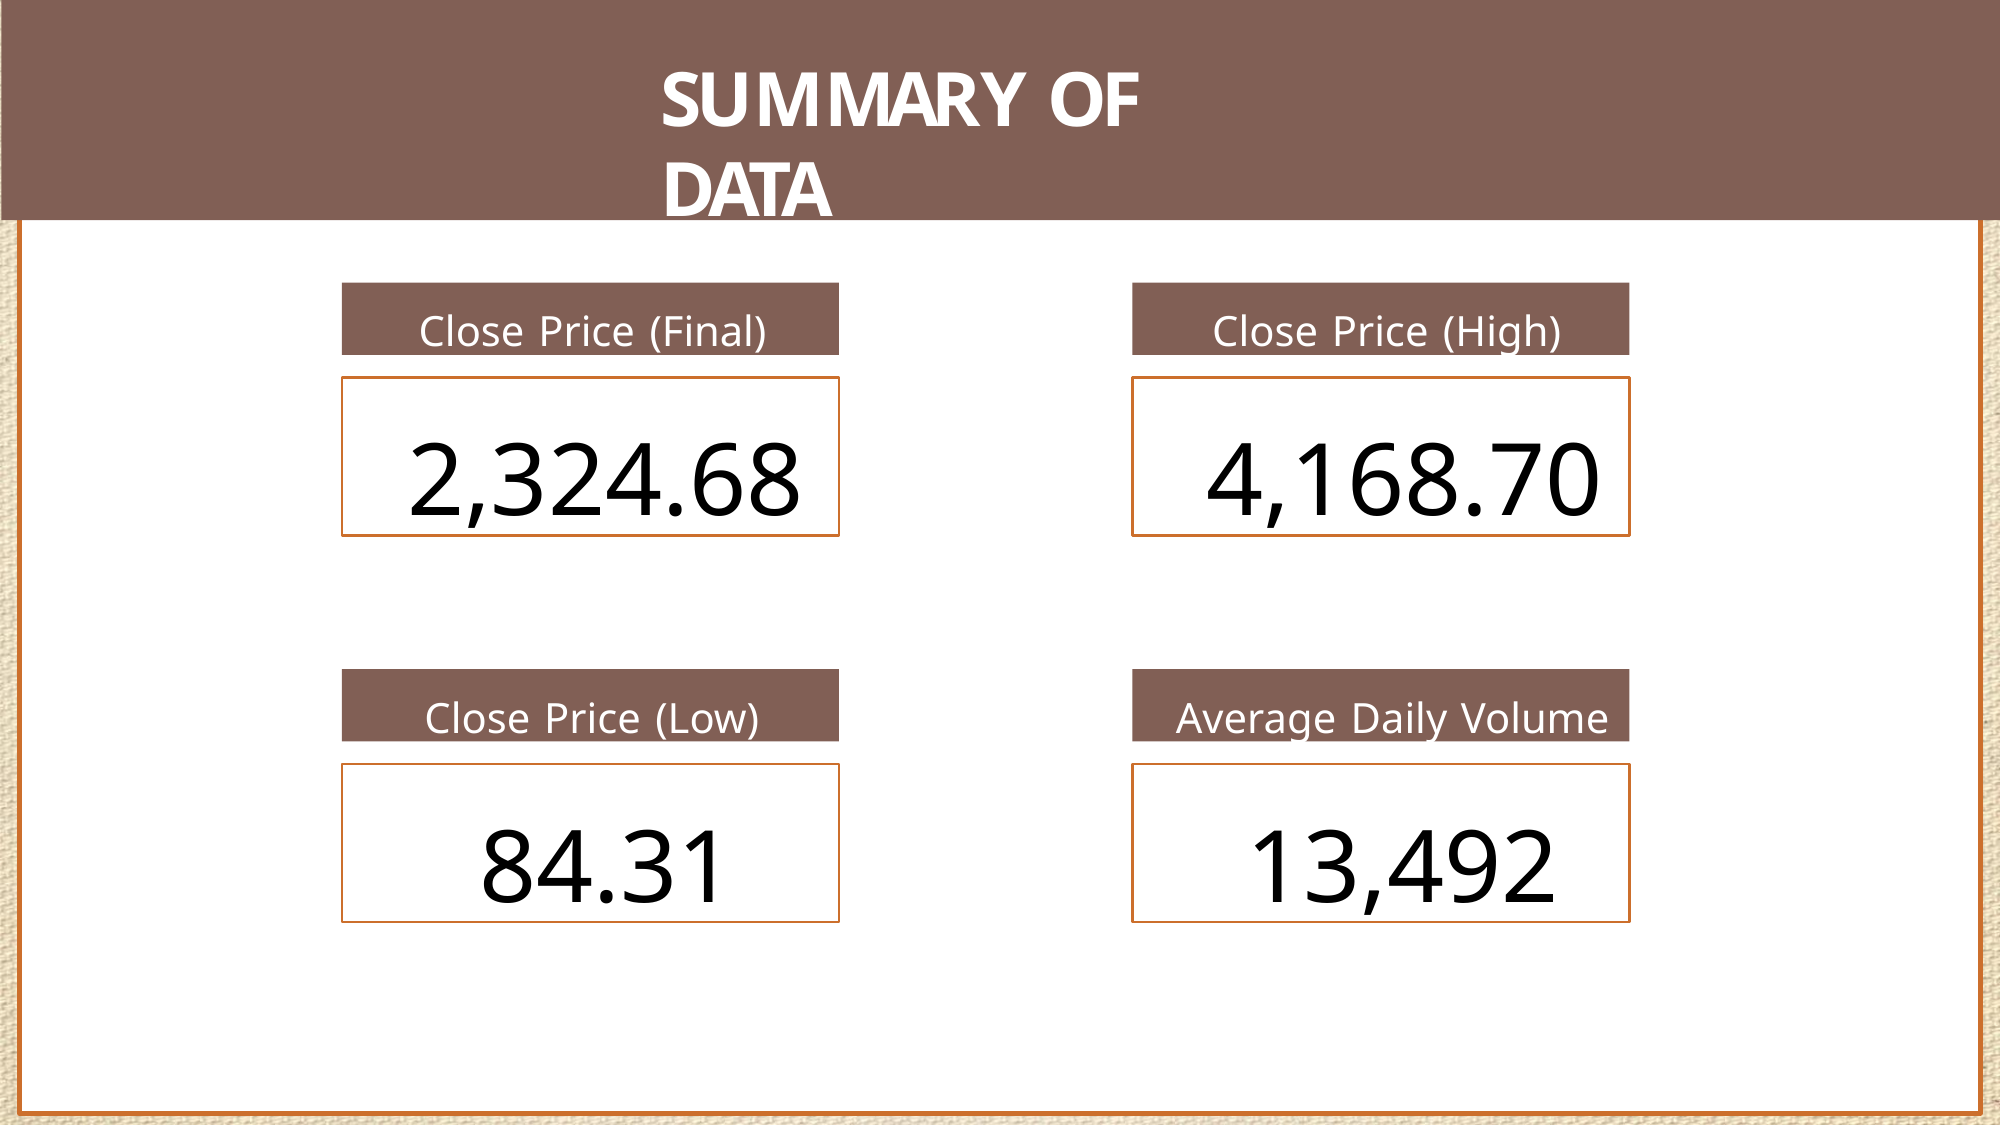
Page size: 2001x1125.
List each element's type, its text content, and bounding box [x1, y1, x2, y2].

text_box SUMMARY OF DATA [658, 48, 1323, 231]
text_box Close Price (Low) [341, 669, 839, 742]
text_box Close Price (Final) [341, 282, 839, 355]
text_box 84.31 [341, 763, 839, 922]
text_box Average Daily Volume [1132, 669, 1630, 742]
text_box 4,168.70 [1132, 377, 1630, 536]
text_box 13,492 [1132, 763, 1630, 922]
text_box Close Price (High) [1132, 282, 1630, 355]
text_box 2,324.68 [341, 377, 839, 536]
picture [0, 0, 2000, 1125]
